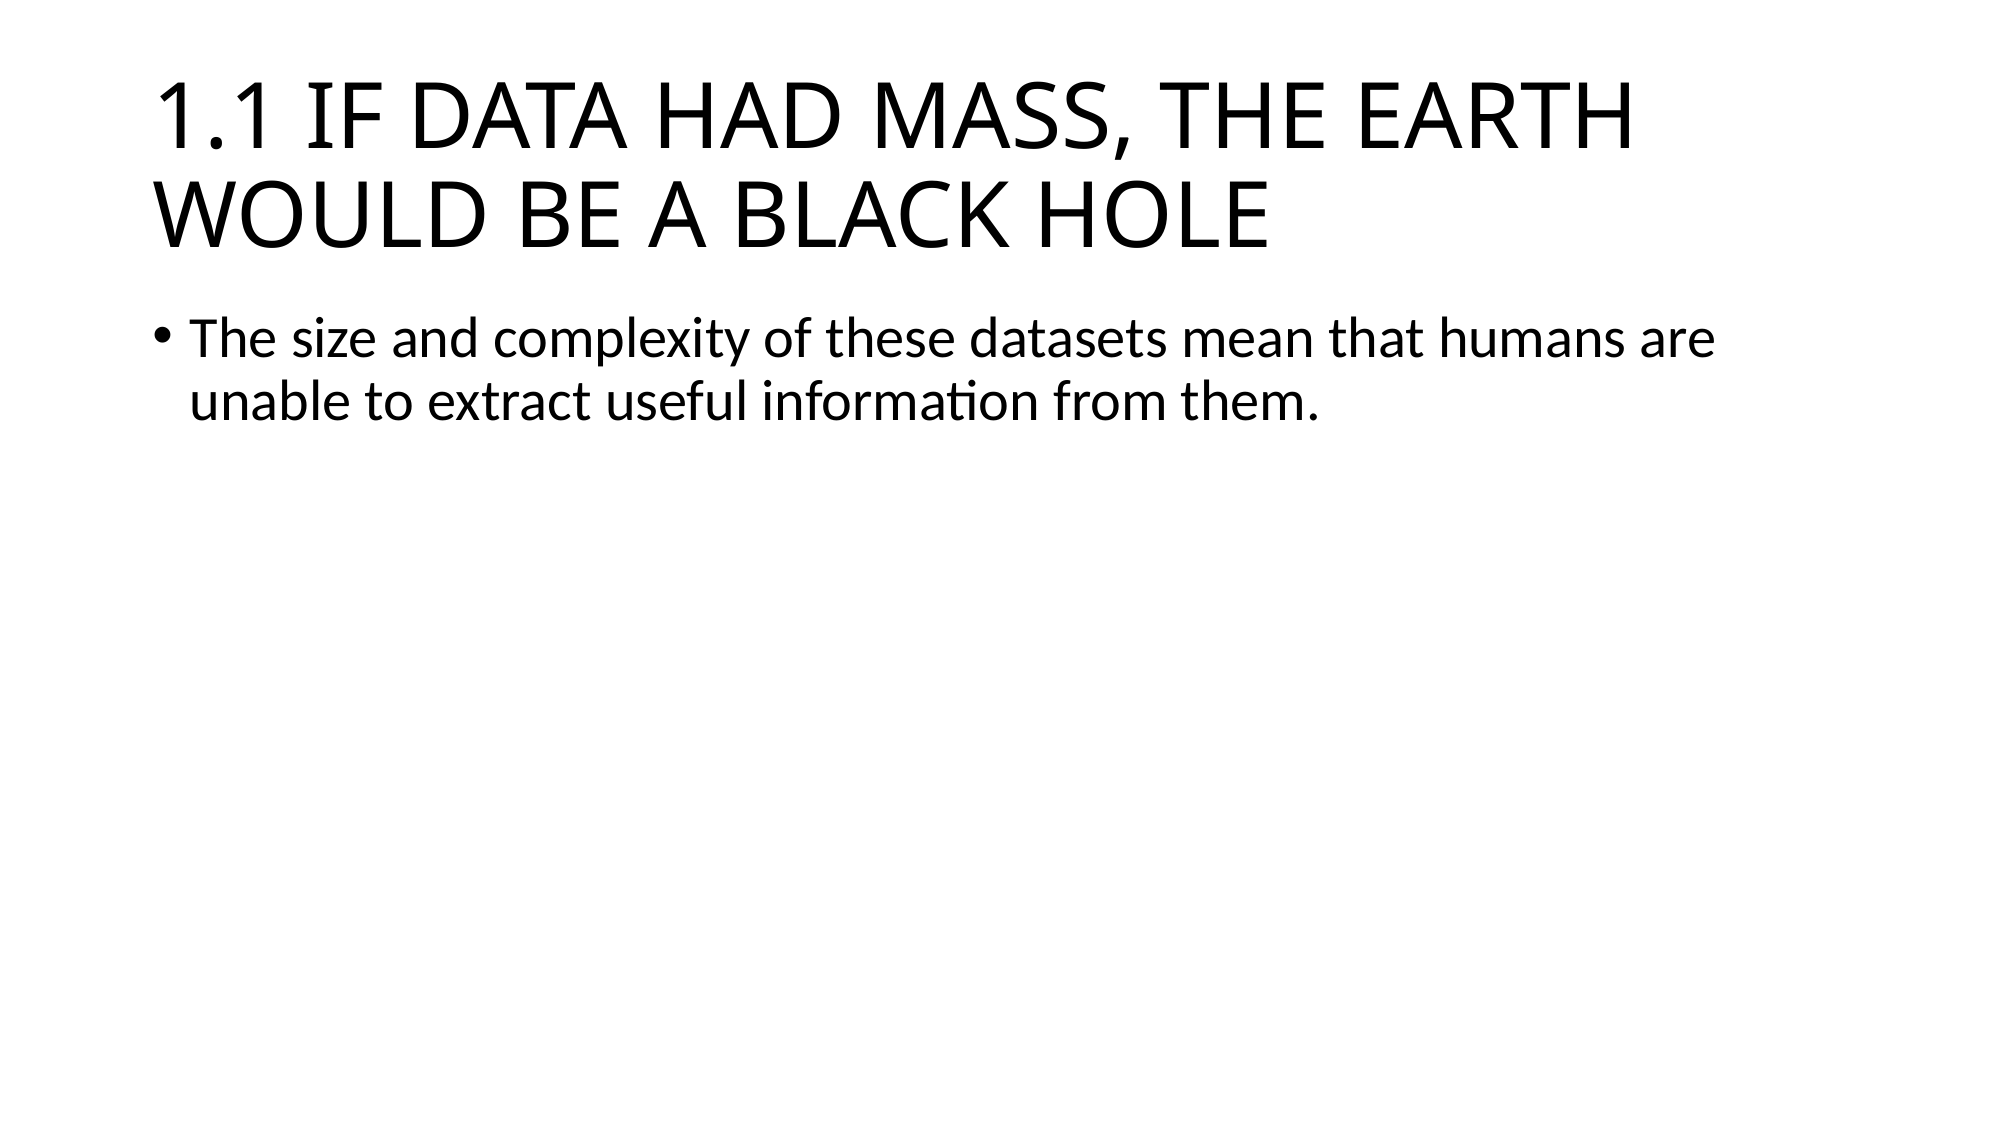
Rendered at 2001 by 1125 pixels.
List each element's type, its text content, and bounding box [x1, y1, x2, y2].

list The size and complexity of these datasets mean that humans are unable to extract useful information from them. [137, 299, 1863, 1014]
title 1.1 IF DATA HAD MASS, THE EARTH WOULD BE A BLACK HOLE [137, 59, 1863, 278]
